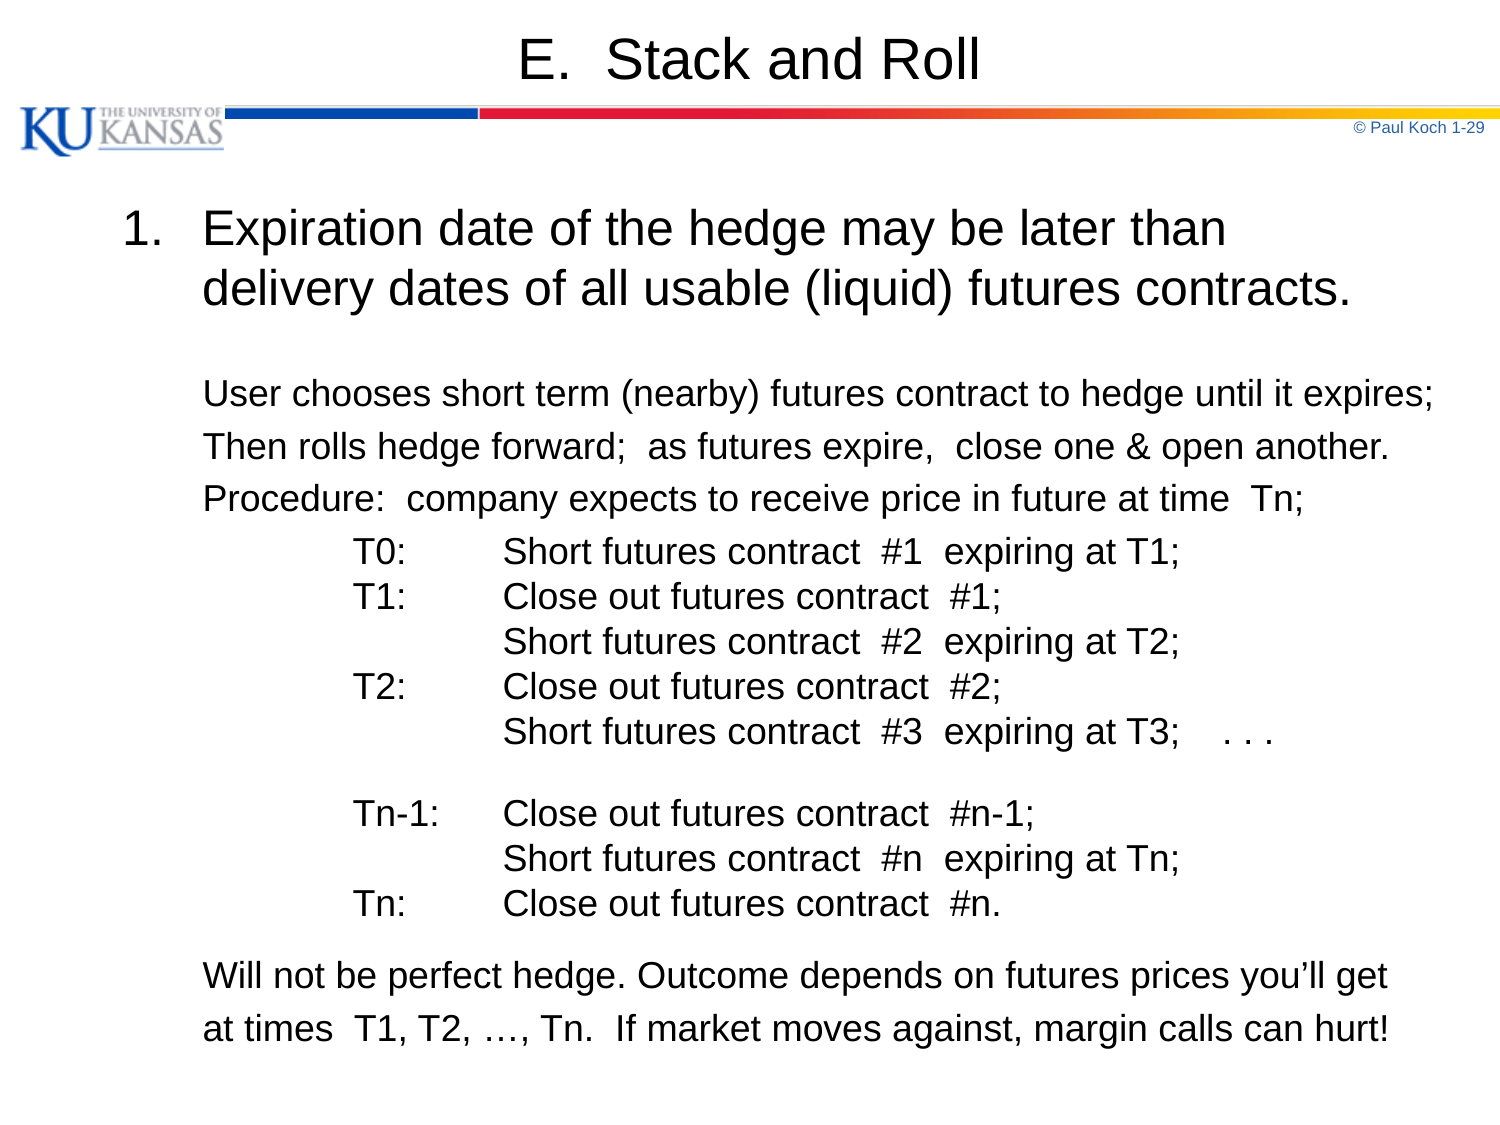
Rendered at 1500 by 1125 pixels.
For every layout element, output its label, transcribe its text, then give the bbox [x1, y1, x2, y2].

picture [225, 113, 1149, 119]
title E. Stack and Roll [0, 0, 1500, 113]
picture [0, 113, 224, 171]
list 1. Expiration date of the hedge may be later than delivery dates of all usable (liquid) futures contracts. User chooses short term (nearby) futures contract to hedge until it expires; Then rolls hedge forward; as futures expire, close one & open another. Procedure: company expects to receive price in future at time Tn; T0: Short futures contract #1 expiring at T1; T1: Close out futures contract #1; Short futures contract #2 expiring at T2; T2: Close out futures contract #2; Short futures contract #3 expiring at T3; . . . Tn-1: Close out futures contract #n-1; Short futures contract #n expiring at Tn; Tn: Close out futures contract #n. Will not be perfect hedge. Outcome depends on futures prices you’ll get at times T1, T2, …, Tn. If market moves against, margin calls can hurt! [37, 187, 1463, 1088]
slide_number © Paul Koch 1-29 [1149, 113, 1500, 188]
